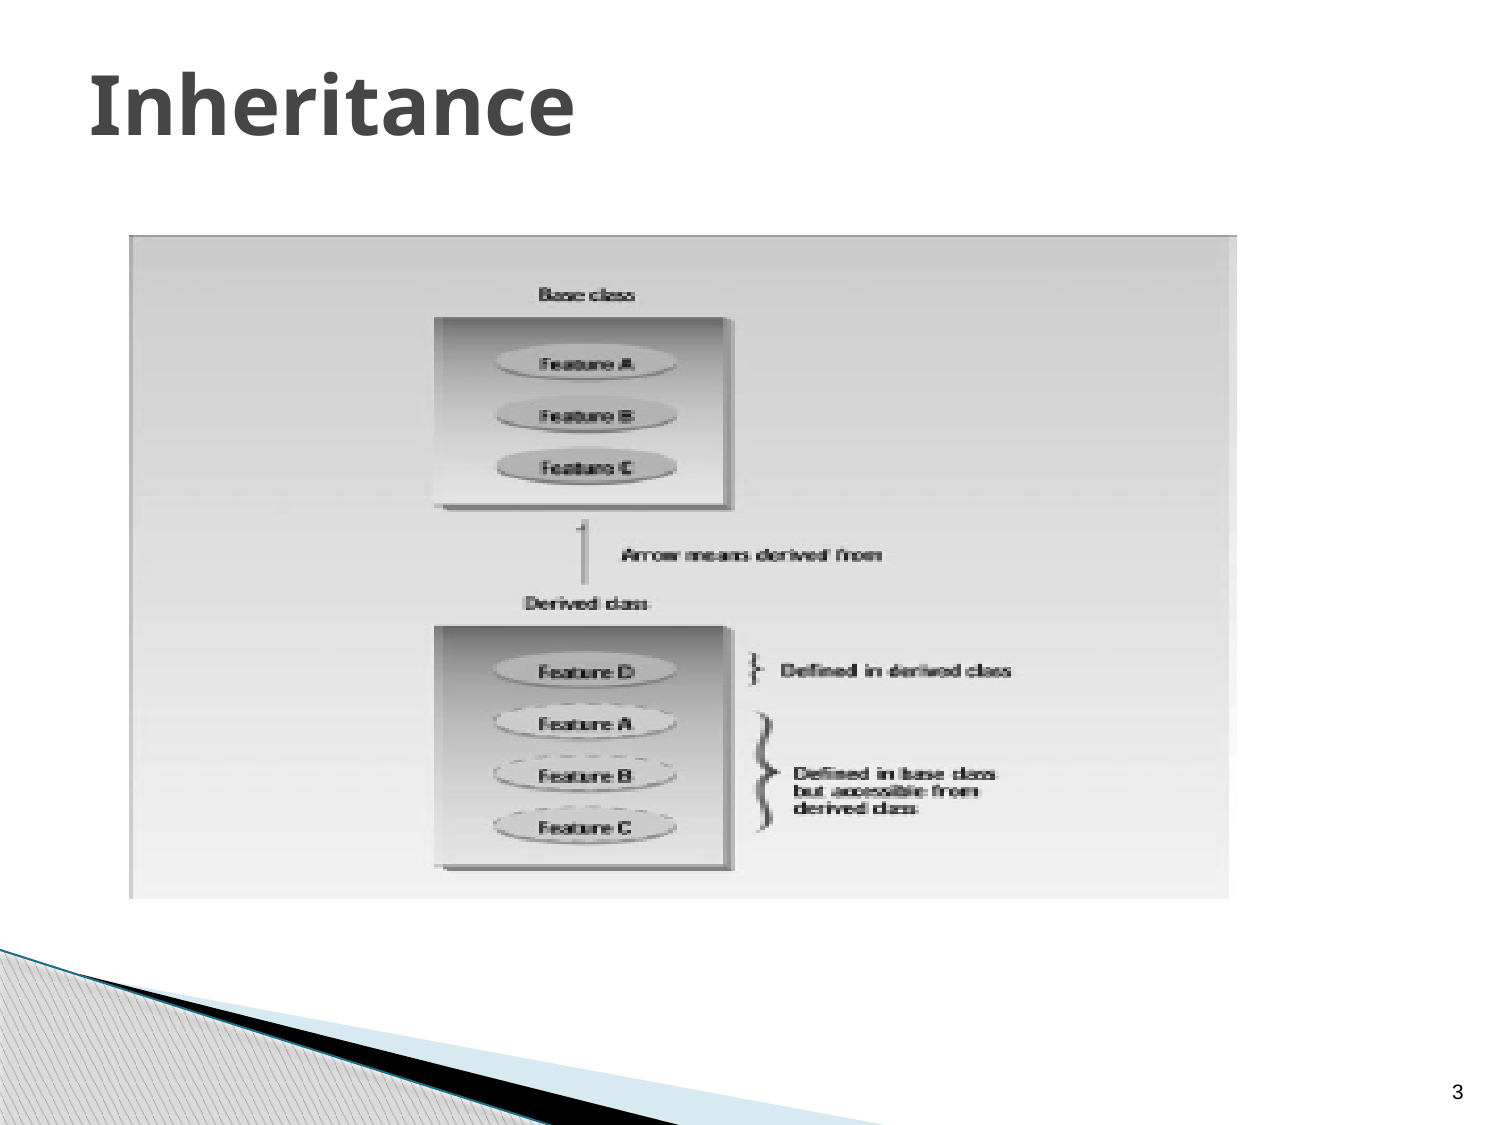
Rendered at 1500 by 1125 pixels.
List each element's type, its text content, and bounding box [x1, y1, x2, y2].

slide_number 3 [1418, 1051, 1479, 1112]
picture [74, 224, 1313, 913]
text_box Inheritance [74, 45, 1425, 163]
